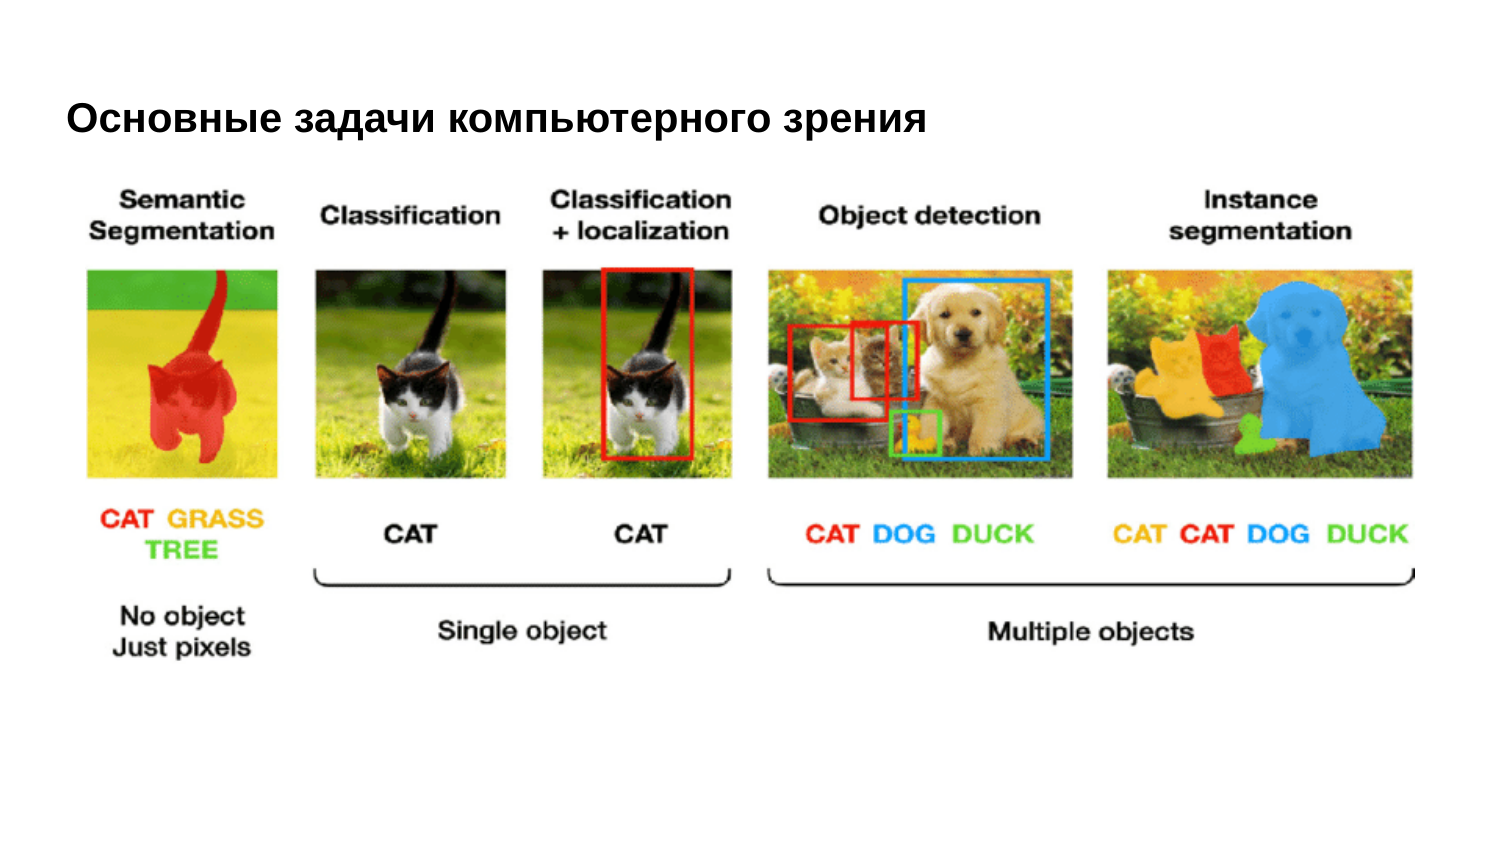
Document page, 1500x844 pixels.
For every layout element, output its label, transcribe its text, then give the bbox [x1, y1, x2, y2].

title Основные задачи компьютерного зрения [51, 72, 1449, 167]
picture [85, 180, 1415, 664]
